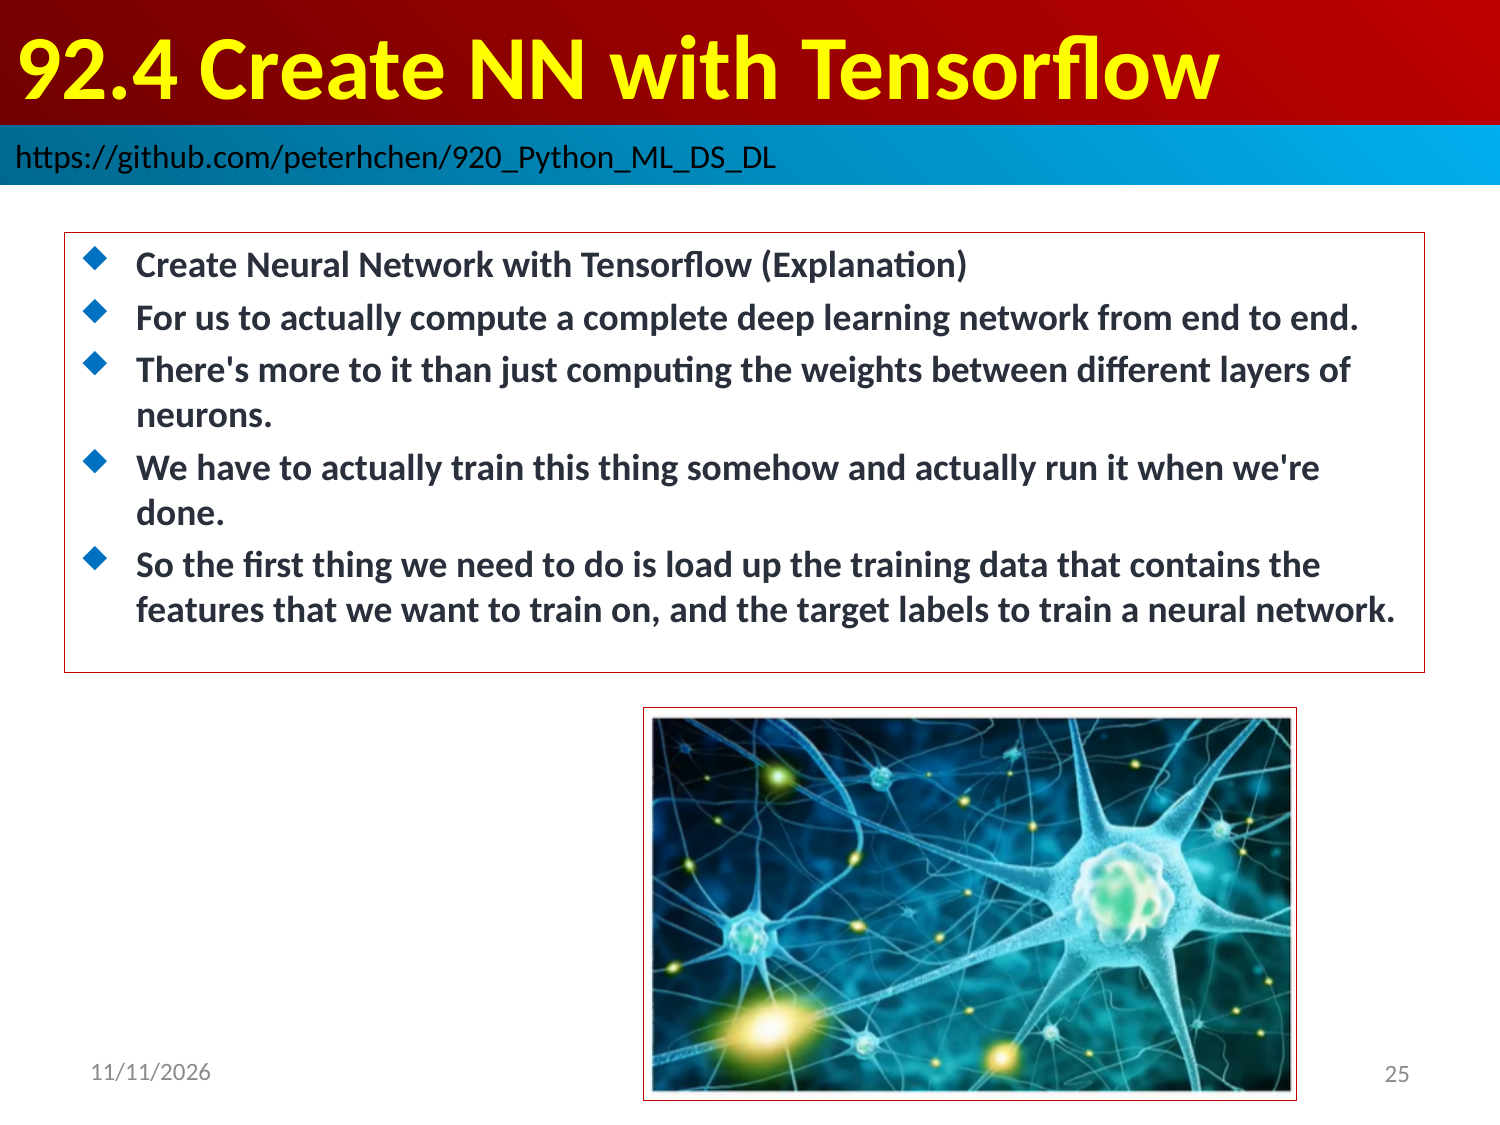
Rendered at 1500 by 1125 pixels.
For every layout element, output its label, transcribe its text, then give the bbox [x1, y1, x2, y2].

slide_number 25 [1301, 1042, 1425, 1103]
picture [643, 707, 1297, 1101]
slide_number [75, 1040, 425, 1101]
subtitle Create Neural Network with Tensorflow (Explanation) For us to actually compute a complete deep learning network from end to end. There's more to it than just computing the weights between different layers of neurons. We have to actually train this thing somehow and actually run it when we're done. So the first thing we need to do is load up the training data that contains the features that we want to train on, and the target labels to train a neural network. [64, 232, 1425, 673]
text_box https://github.com/peterhchen/920_Python_ML_DS_DL [0, 125, 1500, 185]
title 92.4 Create NN with Tensorflow [0, 0, 1500, 125]
